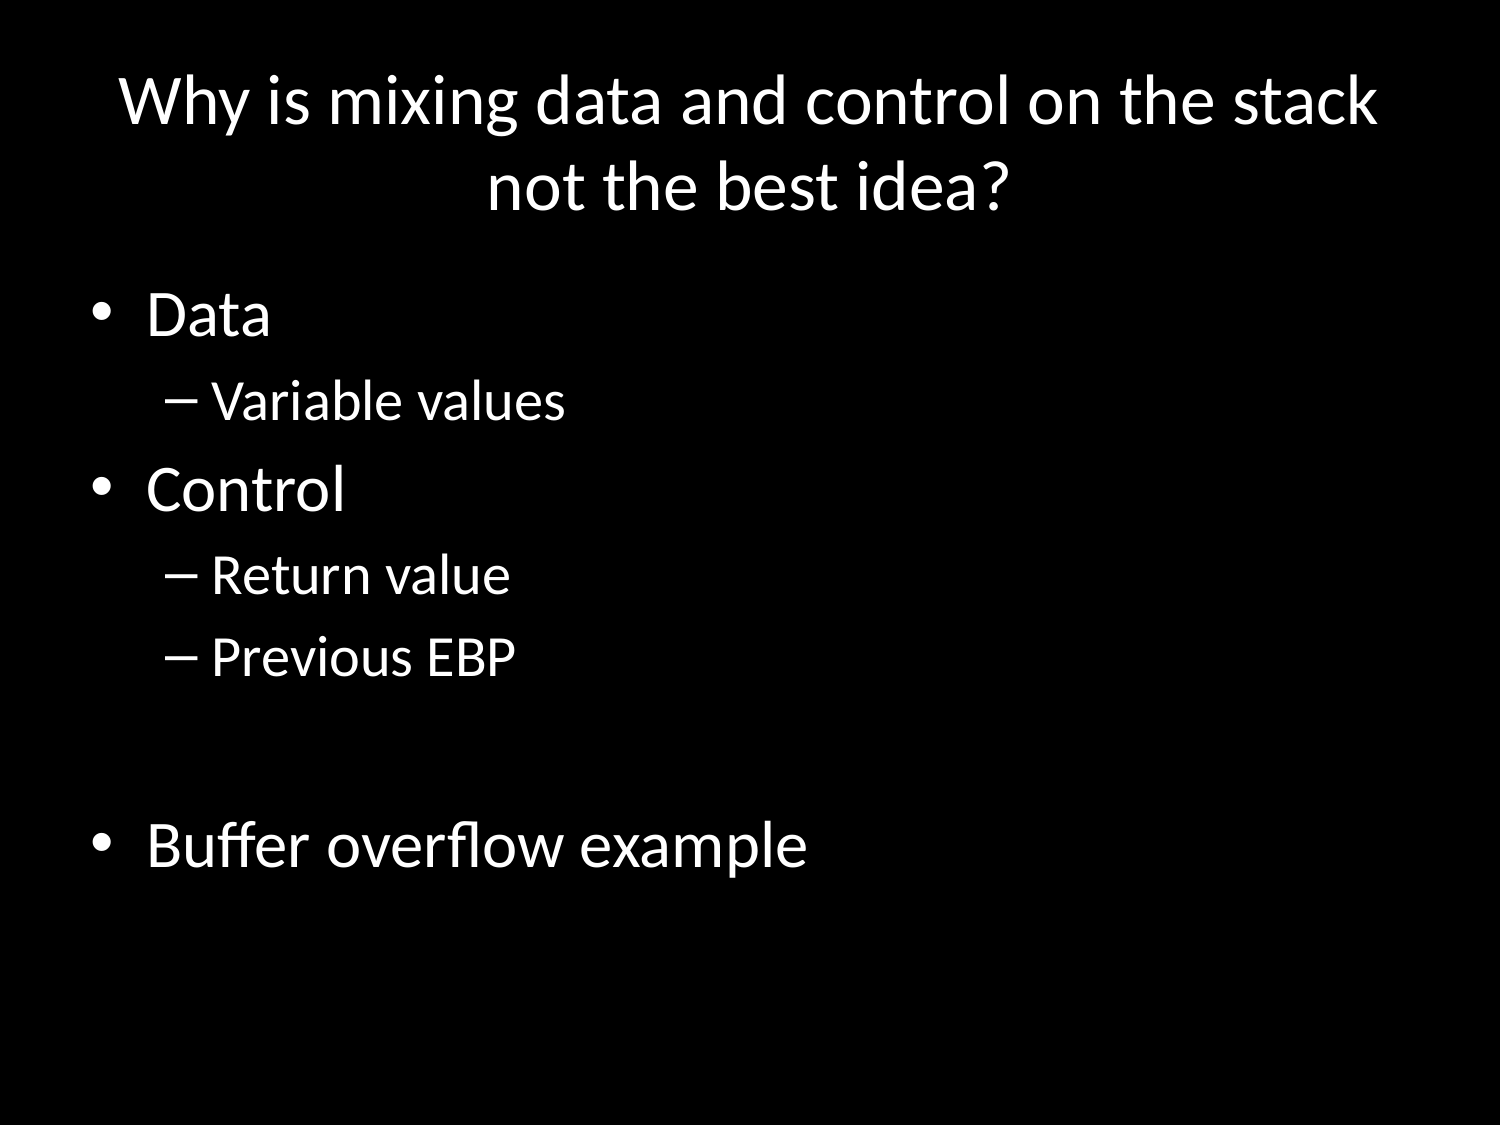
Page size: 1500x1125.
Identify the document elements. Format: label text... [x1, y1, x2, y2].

title Why is mixing data and control on the stack not the best idea? [75, 45, 1425, 233]
list Data Variable values Control Return value Previous EBP Buffer overflow example [75, 262, 1425, 1005]
